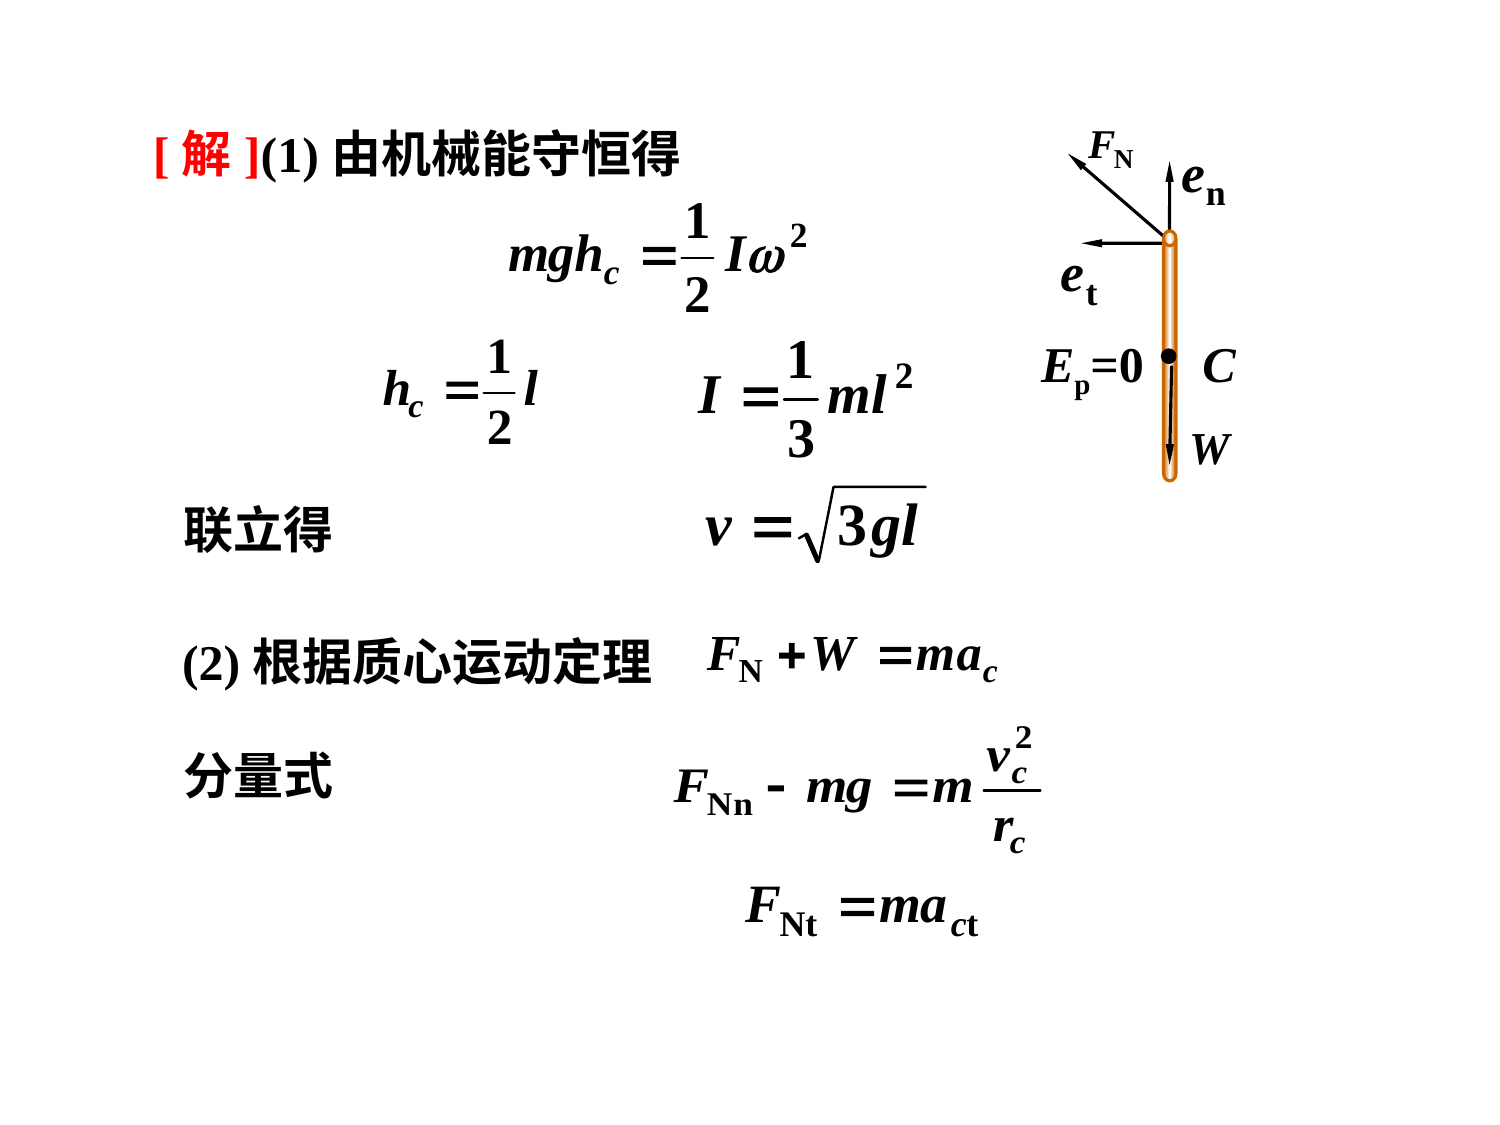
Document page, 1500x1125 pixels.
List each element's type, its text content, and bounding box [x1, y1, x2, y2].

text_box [499, 187, 819, 325]
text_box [1053, 110, 1238, 229]
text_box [664, 711, 1050, 866]
text_box [解](1)由机械能守恒得 [138, 97, 971, 190]
text_box 分量式 [169, 737, 394, 813]
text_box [736, 872, 988, 951]
text_box 联立得 [168, 491, 383, 566]
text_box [1024, 230, 1252, 482]
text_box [686, 324, 926, 470]
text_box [697, 474, 938, 576]
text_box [374, 324, 552, 457]
text_box (2)根据质心运动定理 [167, 605, 720, 699]
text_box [1169, 365, 1248, 477]
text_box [698, 611, 1010, 696]
